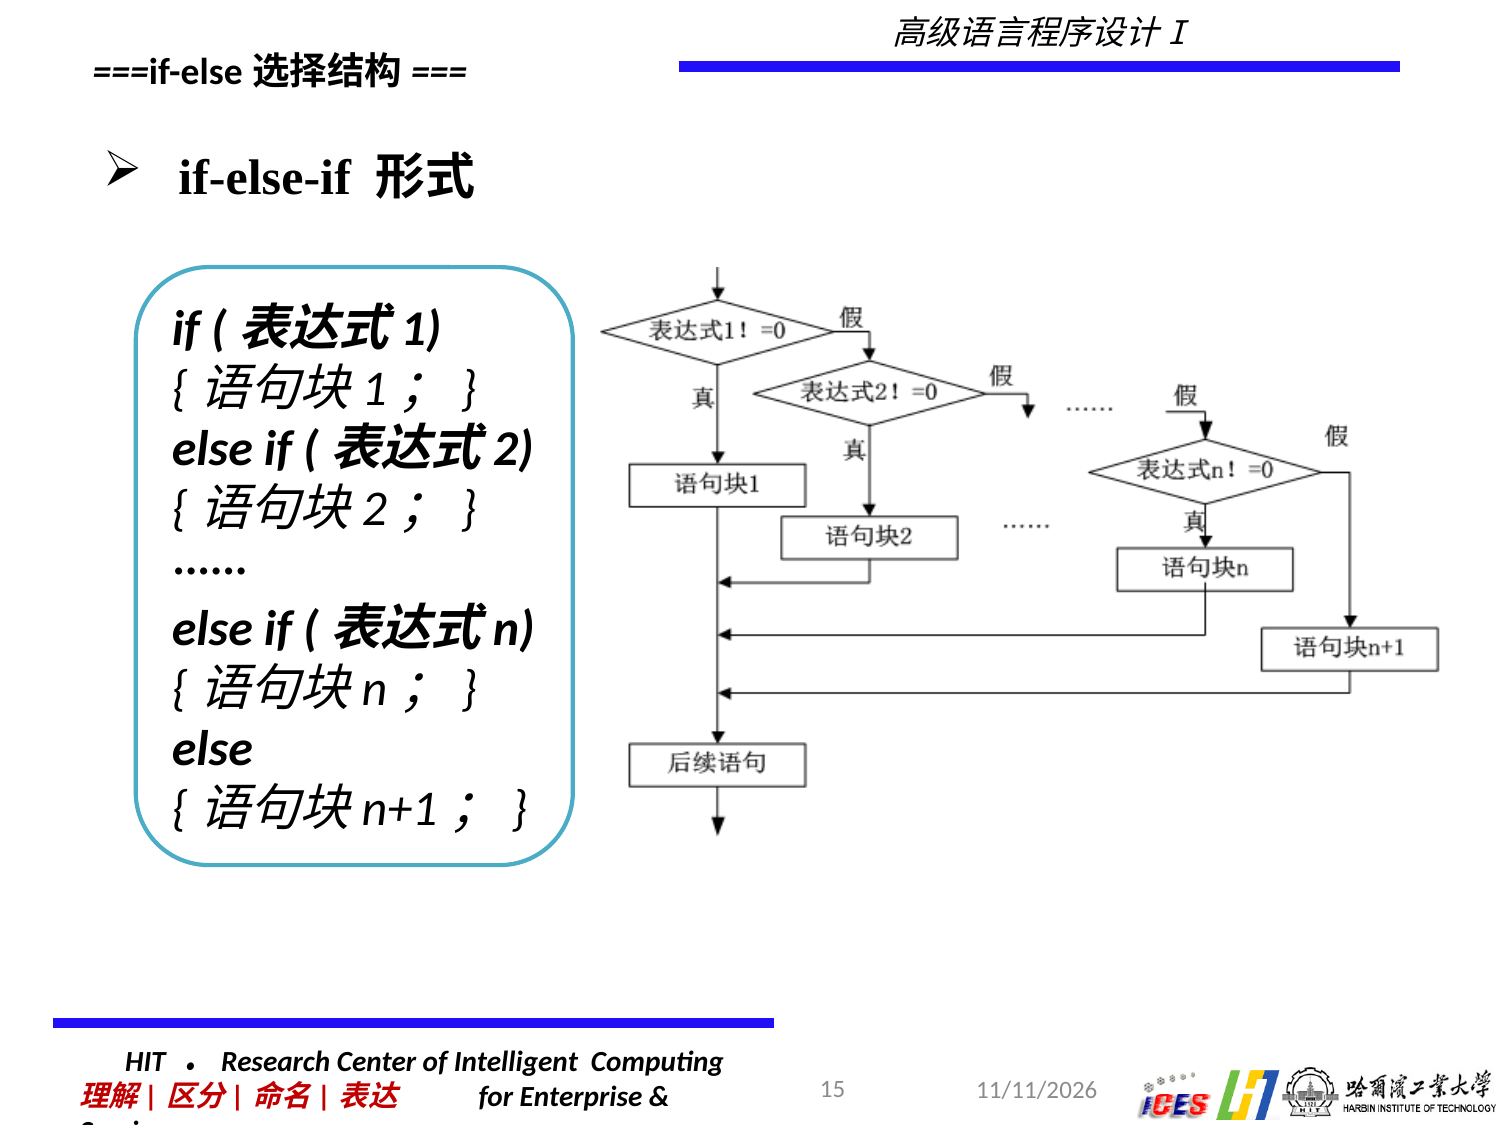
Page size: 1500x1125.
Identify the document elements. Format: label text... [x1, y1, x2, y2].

picture [1216, 1063, 1500, 1120]
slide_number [903, 1058, 1113, 1119]
picture [1137, 1070, 1213, 1120]
slide_number 15 [773, 1061, 892, 1113]
text_box ===if-else选择结构=== [78, 40, 657, 100]
picture [596, 266, 1441, 838]
text_box if (表达式1) {语句块1；} else if (表达式2) {语句块2；} ······ else if (表达式n) {语句块n；} else {语句块n+1；} [133, 264, 575, 868]
text_box if-else-if 形式 [88, 137, 657, 212]
